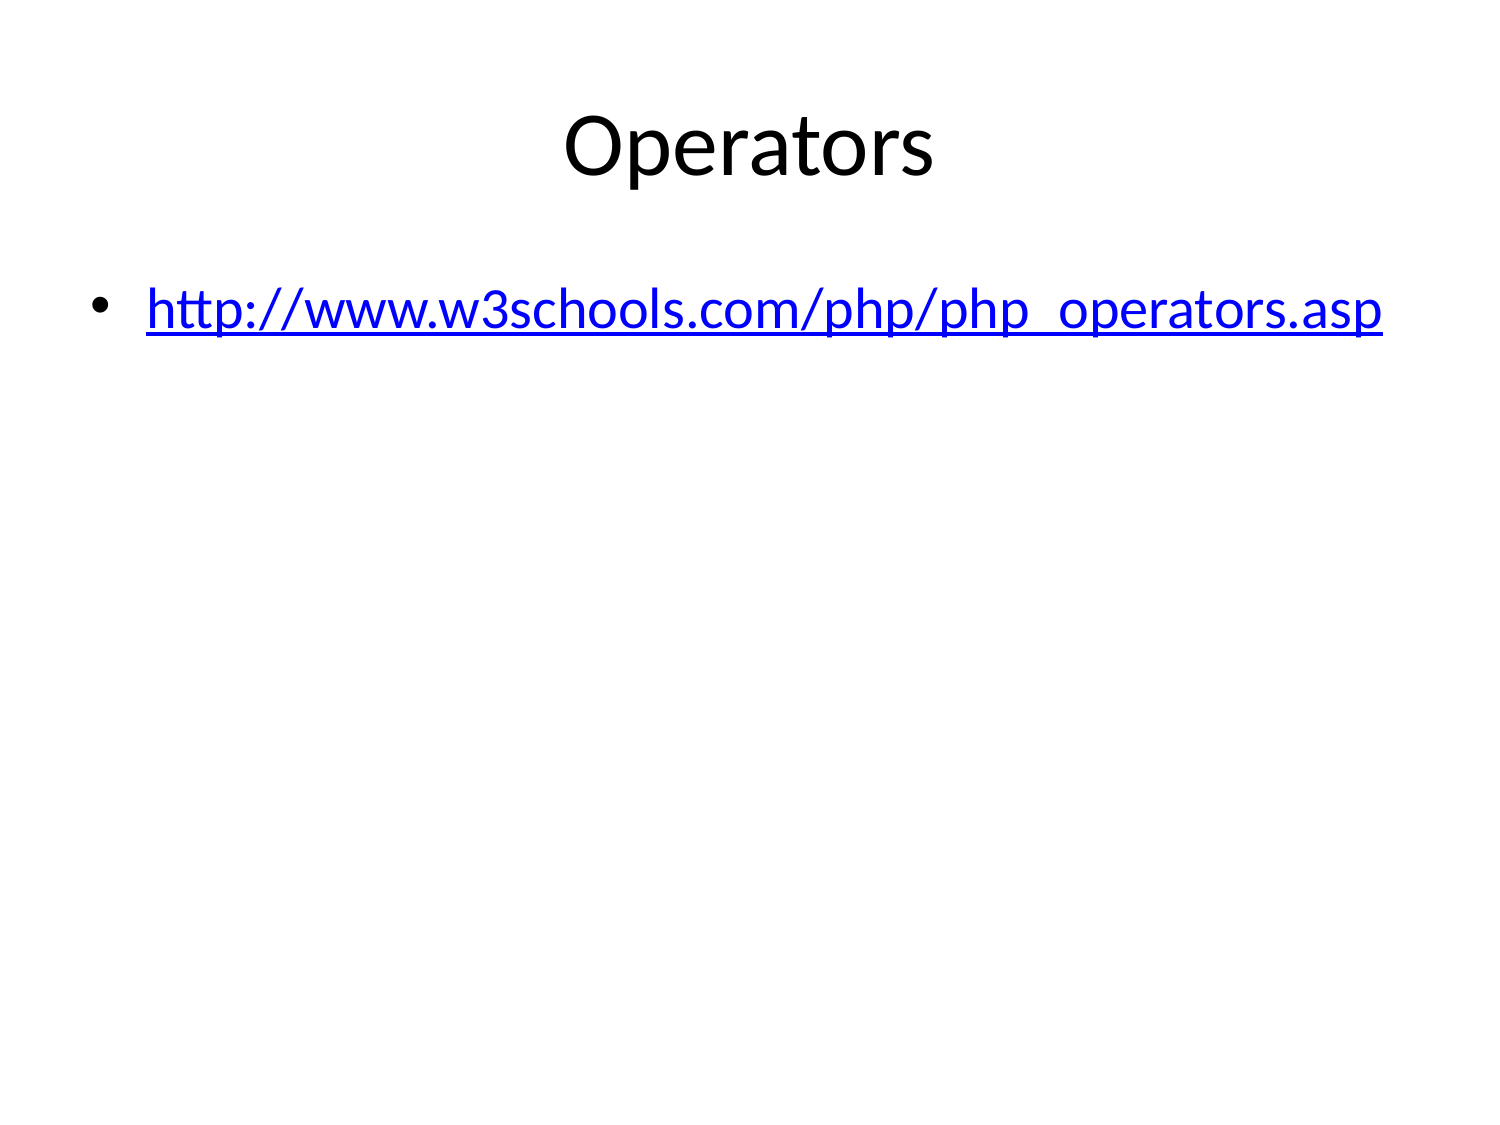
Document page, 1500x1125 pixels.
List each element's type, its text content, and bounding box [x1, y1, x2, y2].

list http://www.w3schools.com/php/php_operators.asp [75, 262, 1425, 1005]
title Operators [75, 45, 1425, 233]
